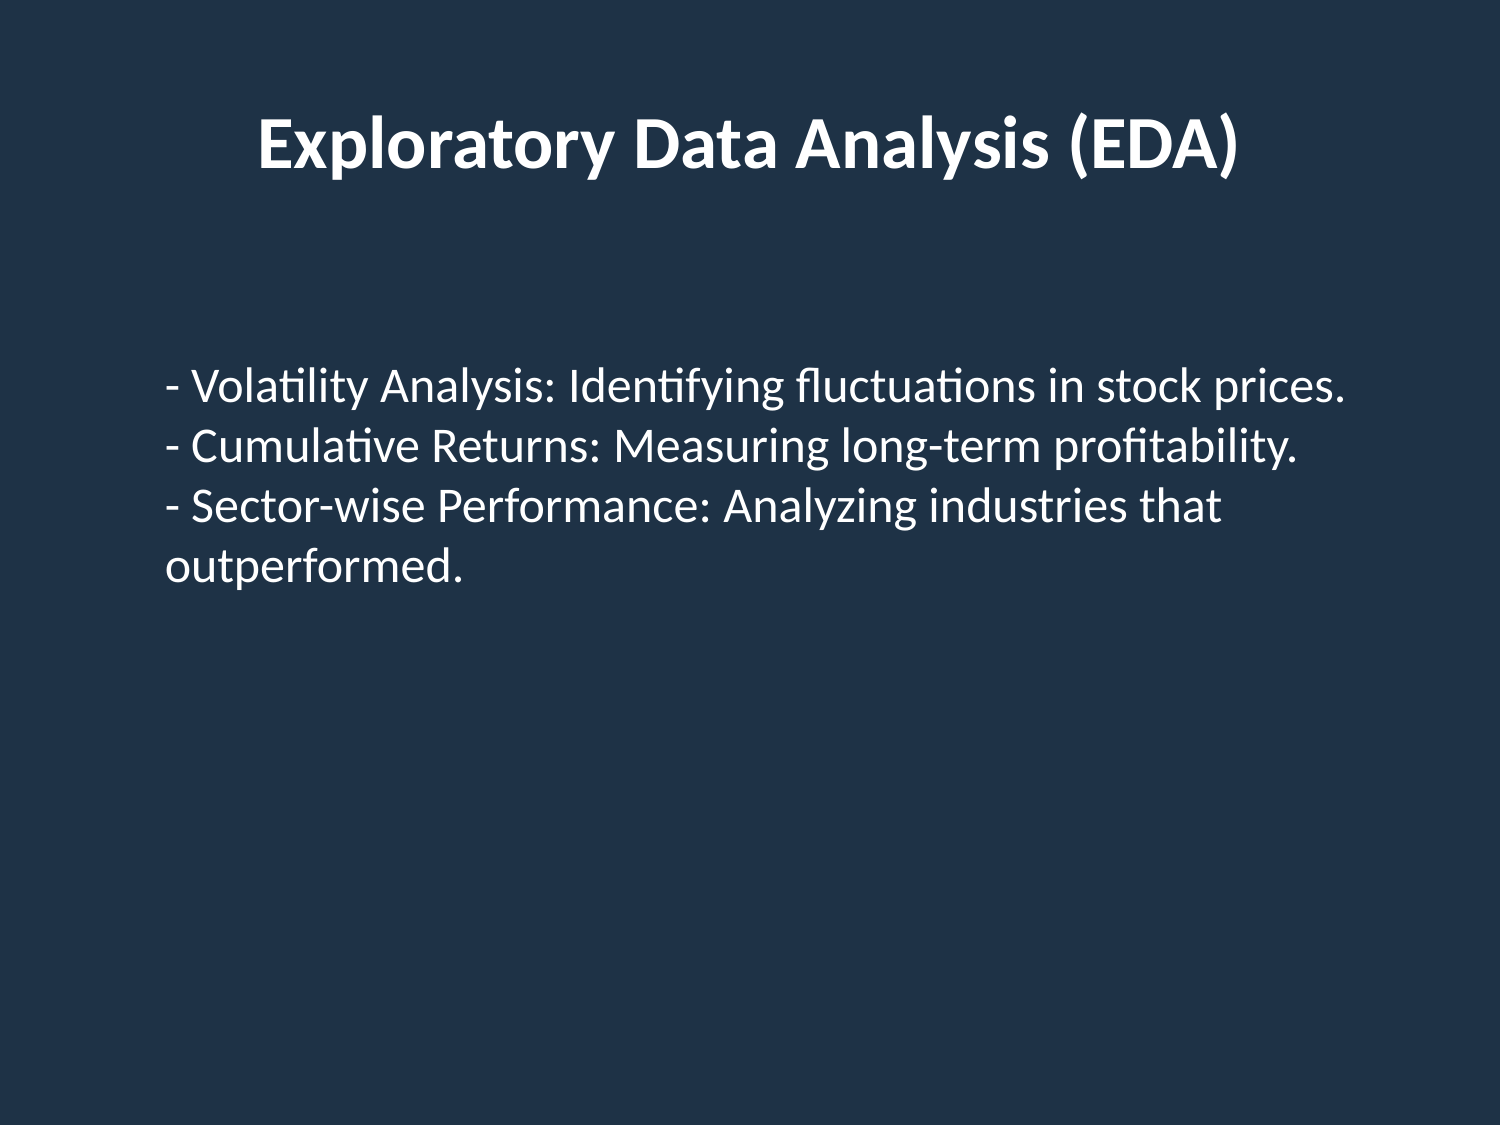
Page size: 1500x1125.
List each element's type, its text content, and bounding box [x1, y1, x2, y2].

text_box - Volatility Analysis: Identifying fluctuations in stock prices. - Cumulative Returns: Measuring long-term profitability. - Sector-wise Performance: Analyzing industries that outperformed. [149, 299, 1425, 600]
title Exploratory Data Analysis (EDA) [75, 45, 1425, 233]
